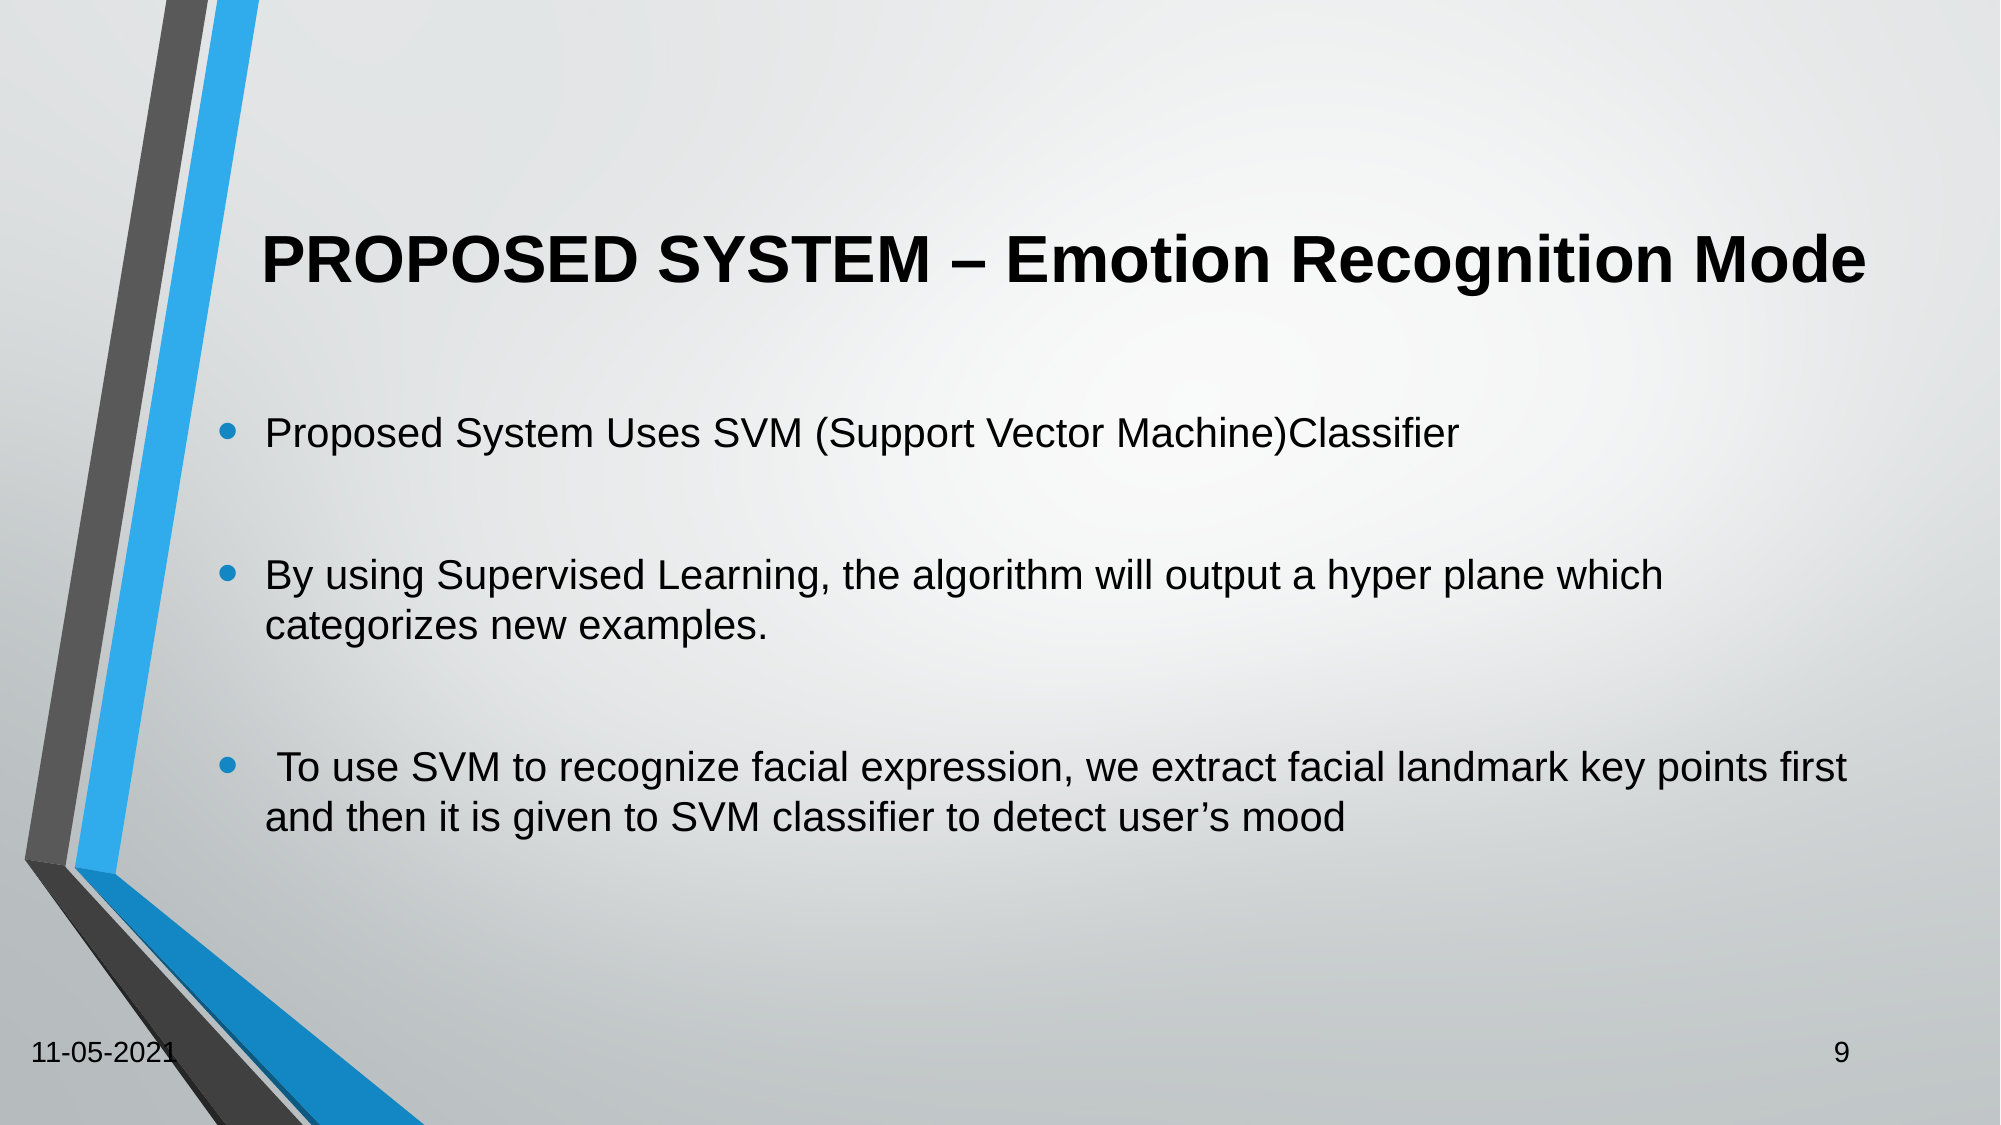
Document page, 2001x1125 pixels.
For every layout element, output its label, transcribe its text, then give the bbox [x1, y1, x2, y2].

list Proposed System Uses SVM (Support Vector Machine)Classifier By using Supervised Learning, the algorithm will output a hyper plane which categorizes new examples. To use SVM to recognize facial expression, we extract facial landmark key points first and then it is given to SVM classifier to detect user’s mood [202, 399, 1865, 999]
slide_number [15, 1019, 279, 1082]
title PROPOSED SYSTEM – Emotion Recognition Mode [243, 112, 1887, 400]
slide_number 9 [1774, 1019, 1865, 1082]
